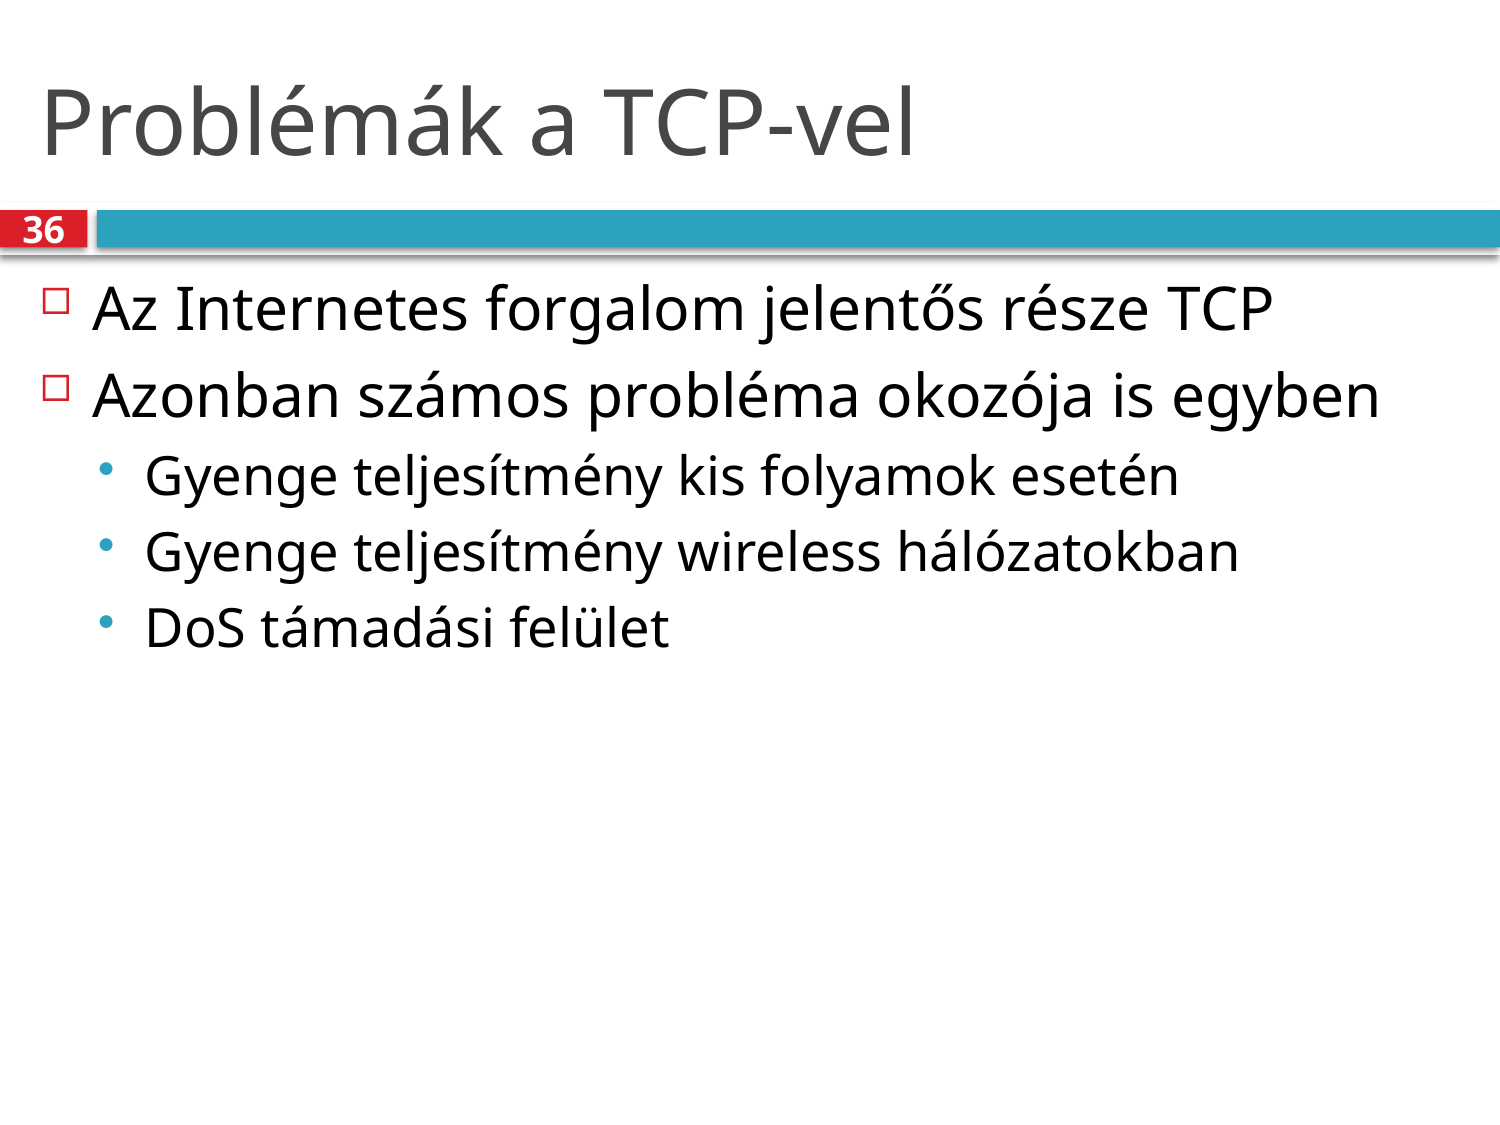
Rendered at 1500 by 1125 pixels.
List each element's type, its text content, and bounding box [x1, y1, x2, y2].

list Az Internetes forgalom jelentős része TCP Azonban számos probléma okozója is egyben Gyenge teljesítmény kis folyamok esetén Gyenge teljesítmény wireless hálózatokban DoS támadási felület [24, 262, 1475, 1100]
title Problémák a TCP-vel [24, 37, 1475, 200]
slide_number 36 [0, 206, 88, 257]
